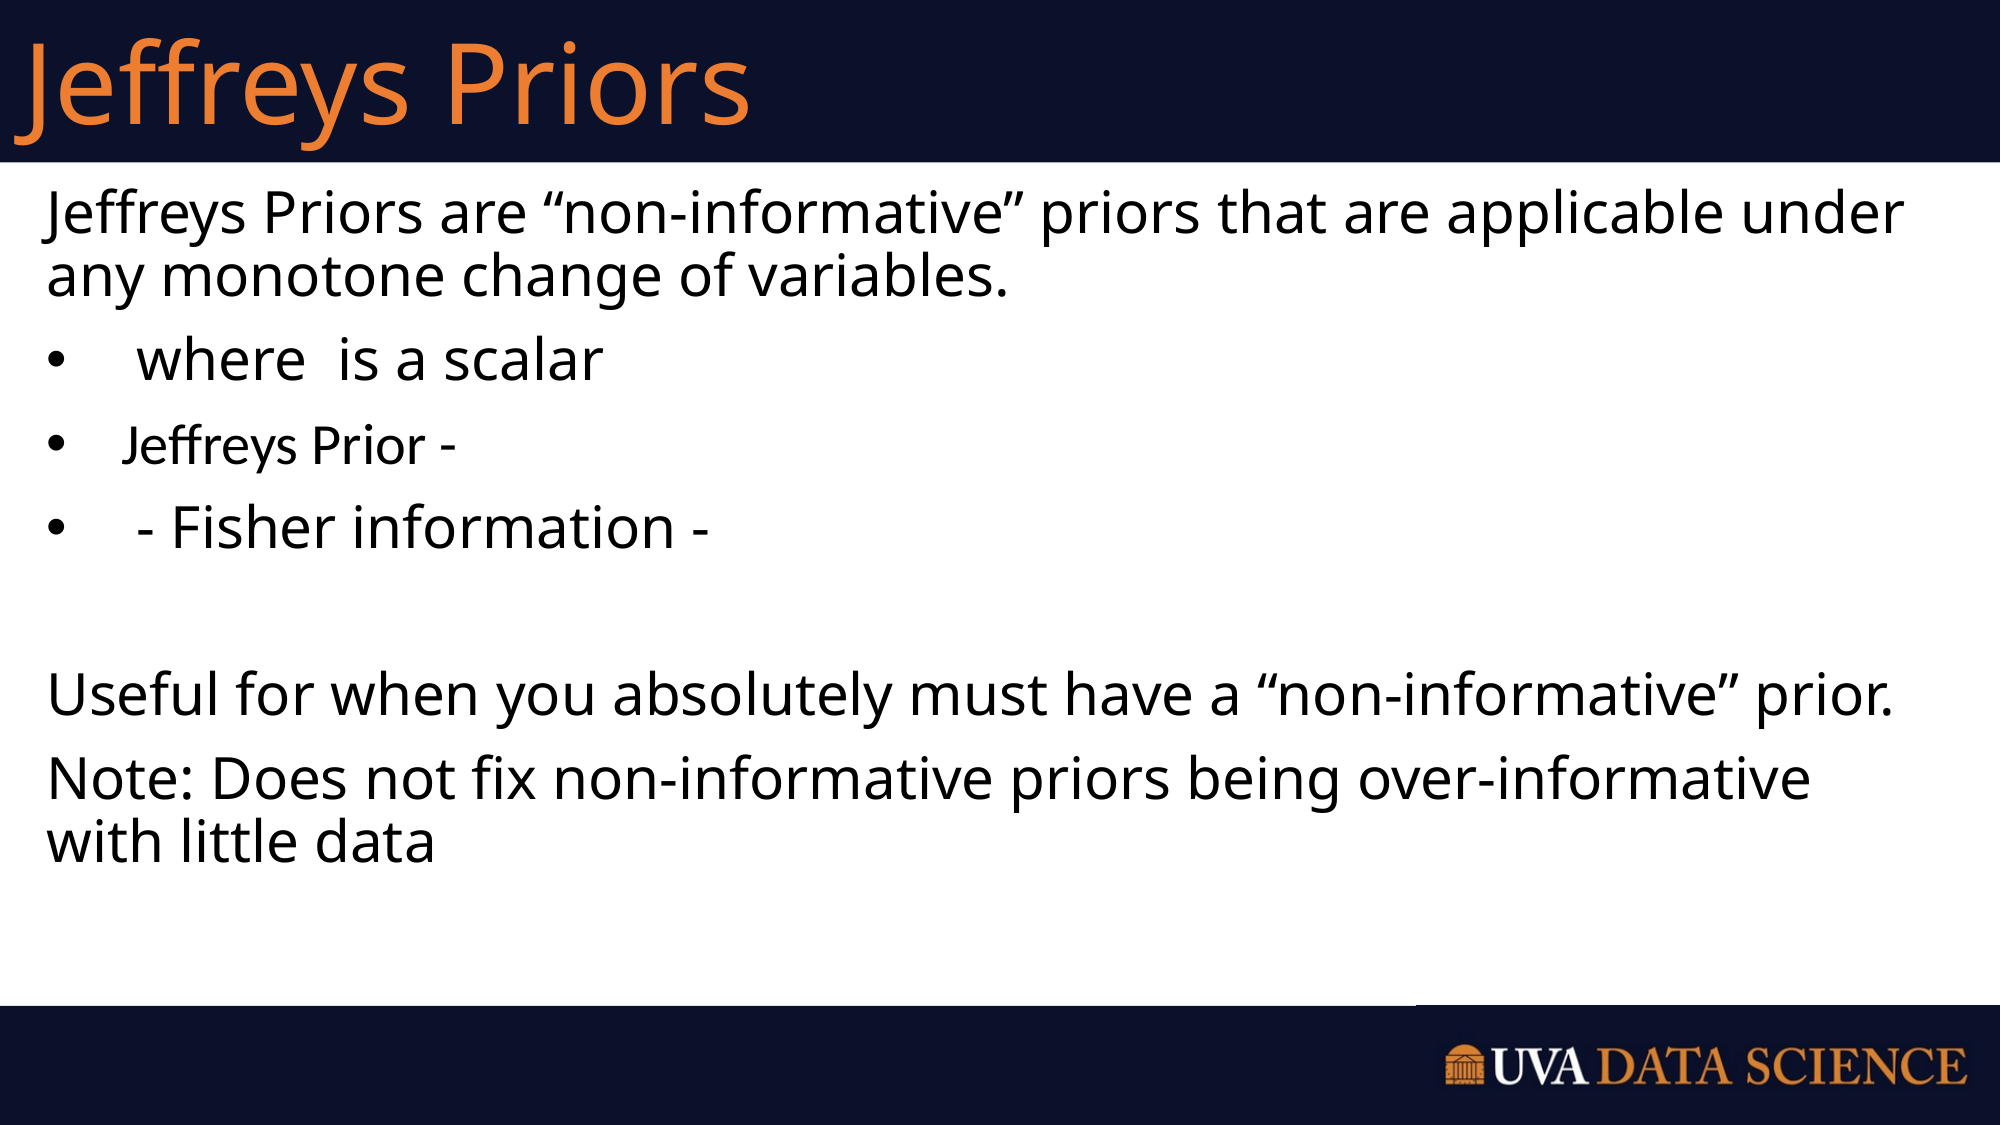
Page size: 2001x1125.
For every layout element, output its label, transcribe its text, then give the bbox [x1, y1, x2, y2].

text_box [0, 1005, 1415, 1125]
text_box Jeffreys Priors [9, 4, 769, 155]
text_box [0, 0, 2000, 164]
picture [1416, 1005, 2000, 1125]
